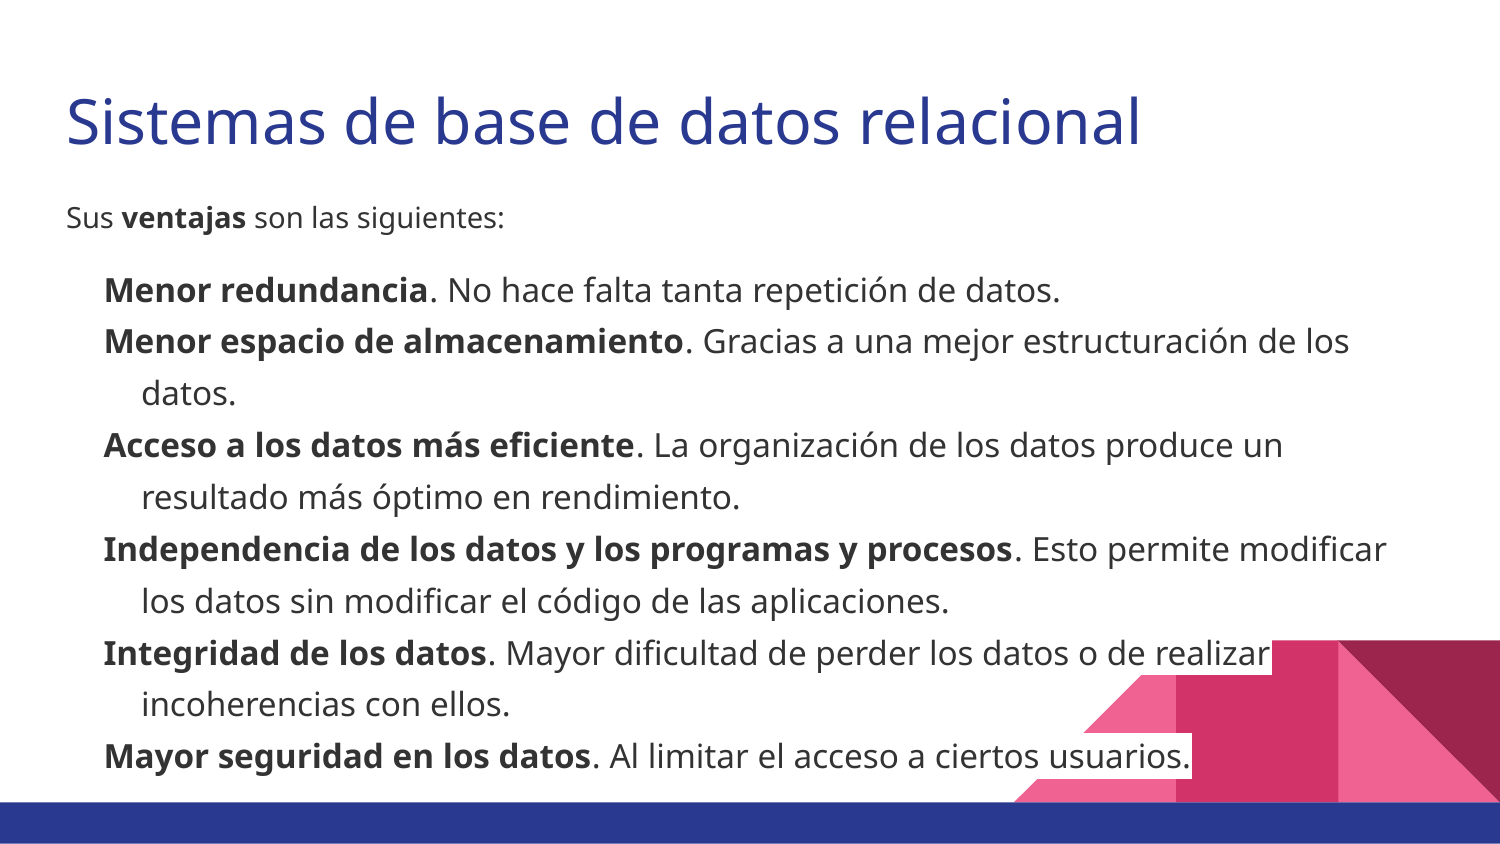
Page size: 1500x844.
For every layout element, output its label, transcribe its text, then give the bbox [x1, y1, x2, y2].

list Sus ventajas son las siguientes: Menor redundancia. No hace falta tanta repetición de datos. Menor espacio de almacenamiento. Gracias a una mejor estructuración de los datos. Acceso a los datos más eficiente. La organización de los datos produce un resultado más óptimo en rendimiento. Independencia de los datos y los programas y procesos. Esto permite modificar los datos sin modificar el código de las aplicaciones. Integridad de los datos. Mayor dificultad de perder los datos o de realizar incoherencias con ellos. Mayor seguridad en los datos. Al limitar el acceso a ciertos usuarios. [51, 178, 1449, 727]
title Sistemas de base de datos relacional [51, 67, 1449, 167]
